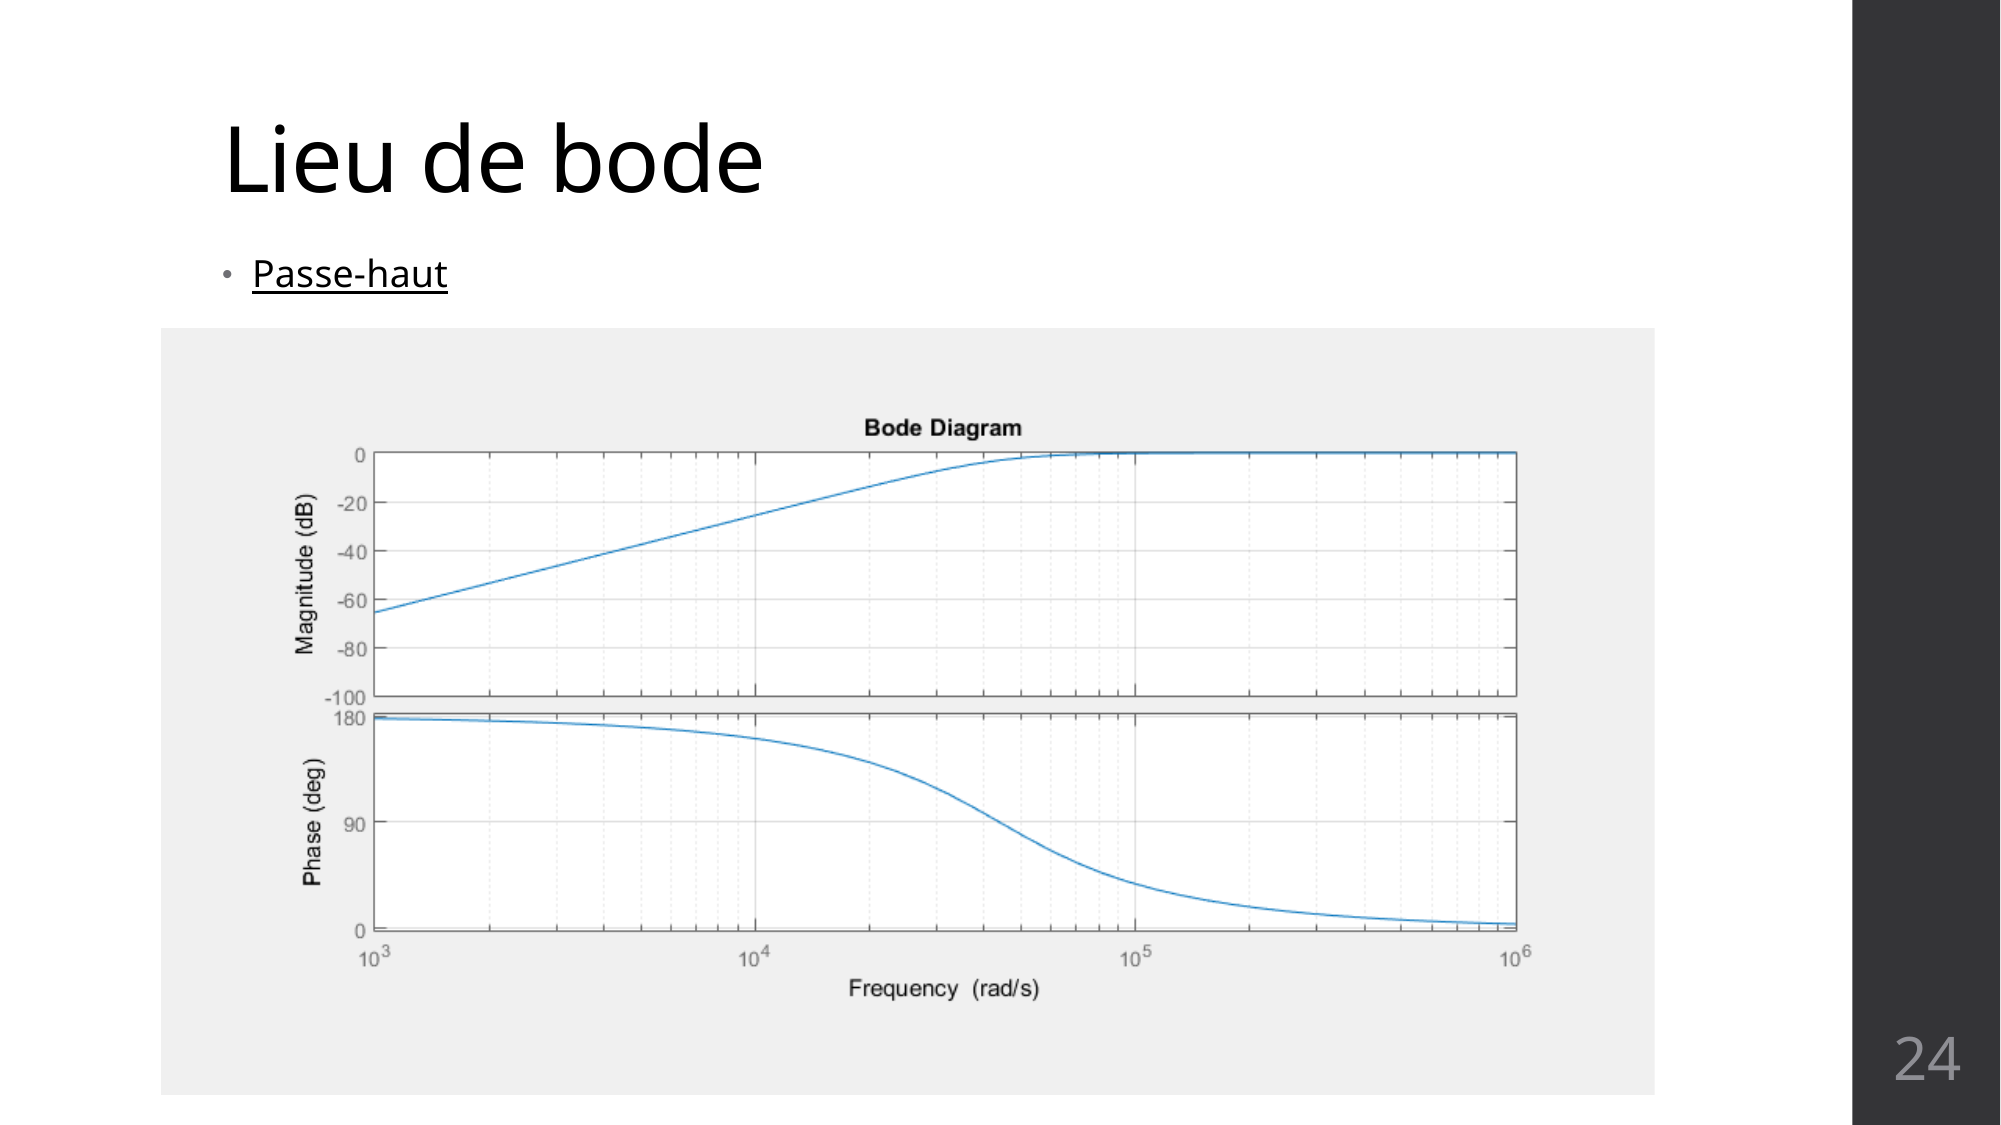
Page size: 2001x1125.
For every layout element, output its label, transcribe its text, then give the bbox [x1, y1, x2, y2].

title Lieu de bode [206, 2, 1797, 220]
picture [160, 328, 1655, 1095]
slide_number 24 [1852, 1012, 2000, 1110]
list Passe-haut [206, 246, 1617, 323]
